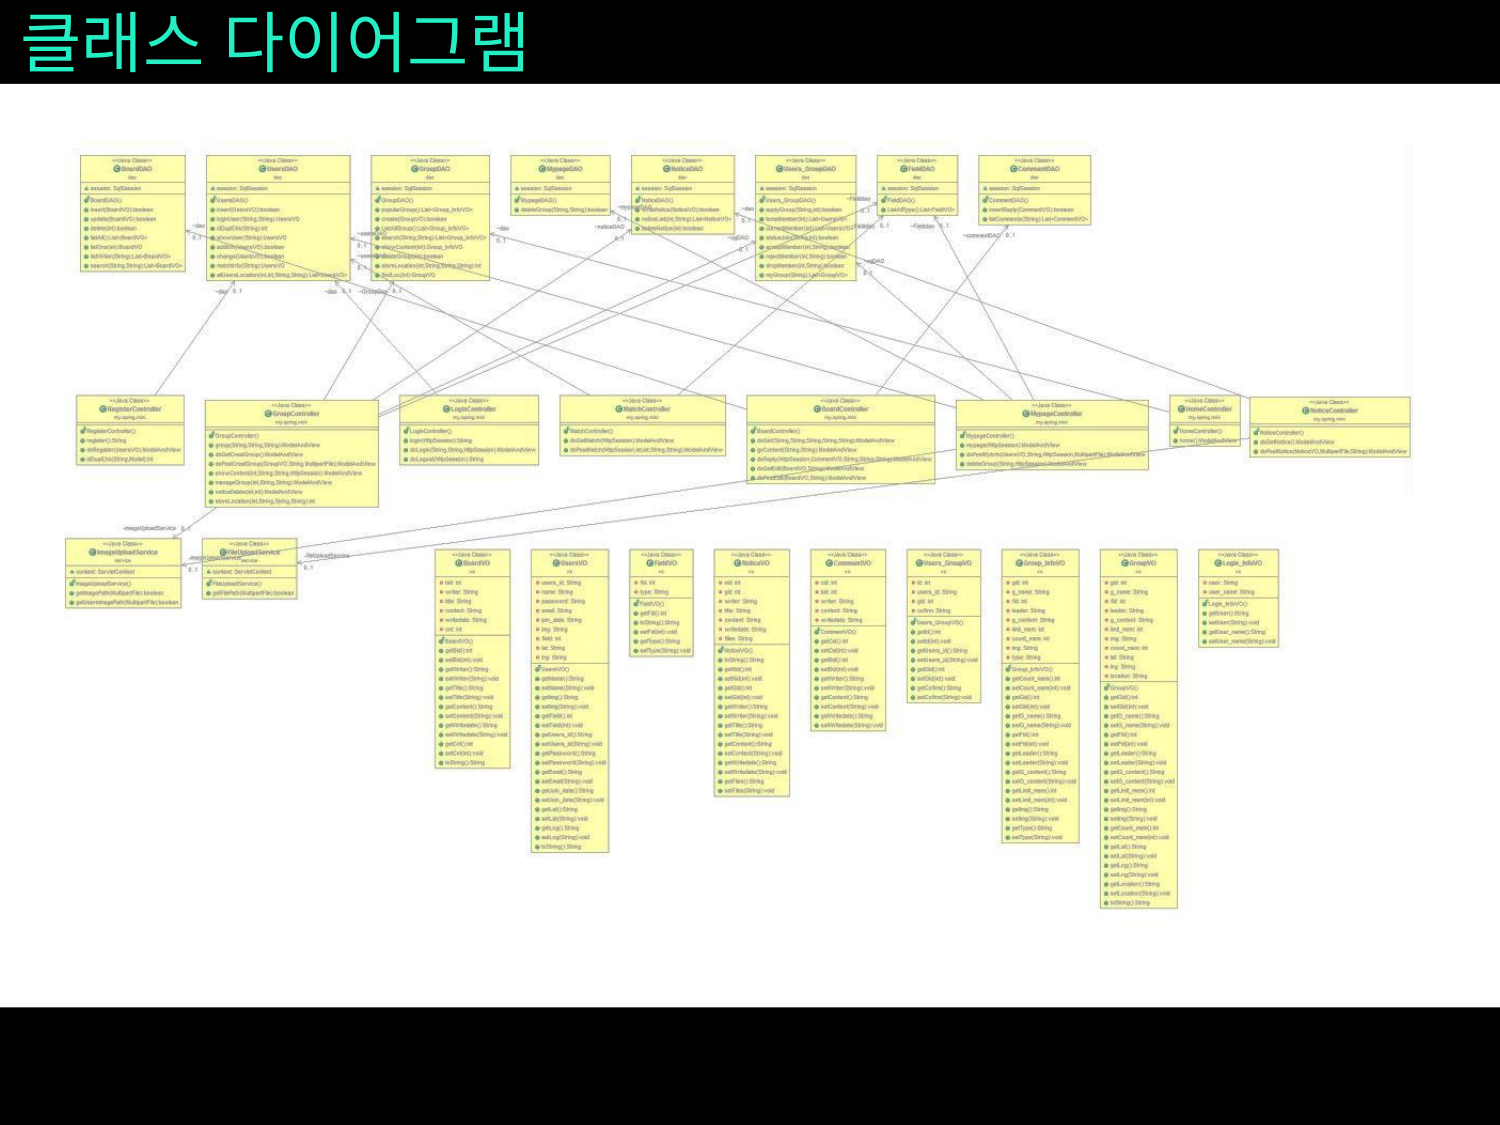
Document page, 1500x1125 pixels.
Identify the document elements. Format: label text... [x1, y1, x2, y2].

text_box 클래스 다이어그램 [0, 0, 597, 89]
picture [64, 139, 1431, 929]
text_box [0, 83, 1500, 1008]
